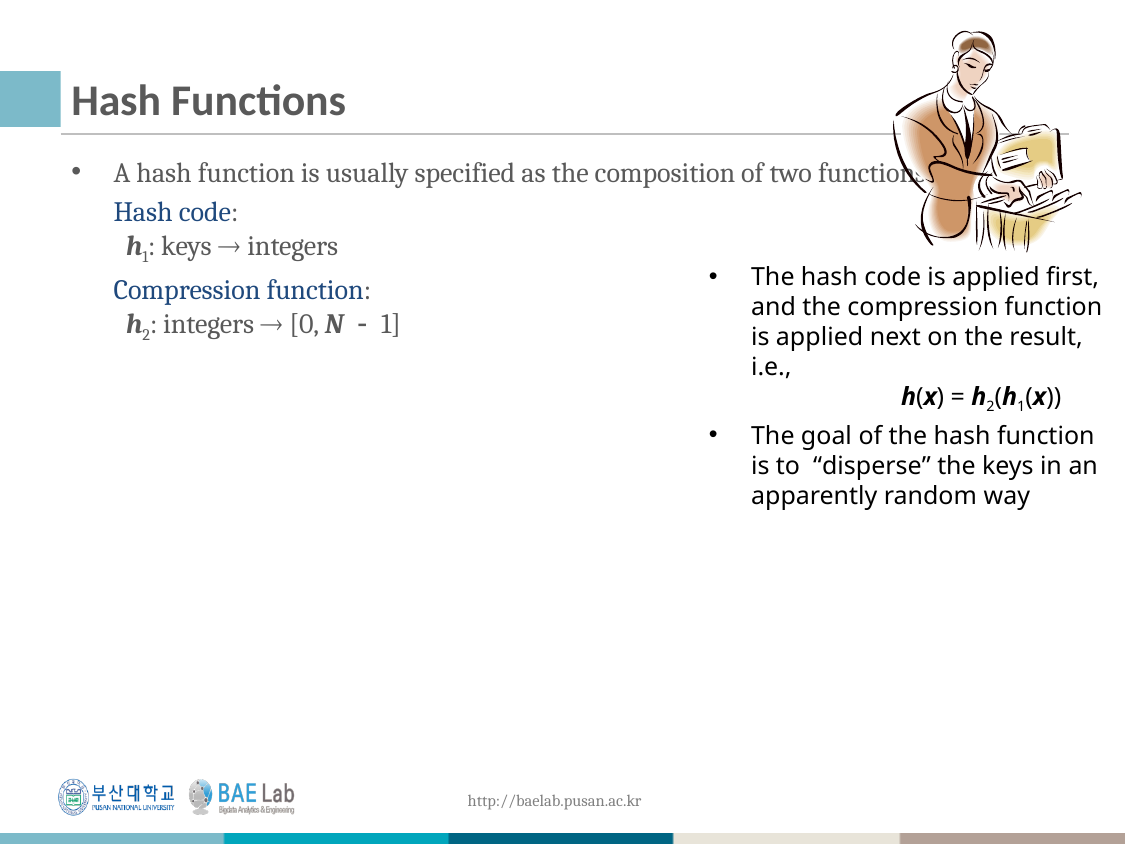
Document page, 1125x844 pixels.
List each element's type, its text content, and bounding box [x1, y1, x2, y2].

list The hash code is applied first, and the compression function is applied next on the result, i.e., h(x) = h2(h1(x)) The goal of the hash function is to “disperse” the keys in an apparently random way [693, 253, 1125, 807]
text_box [890, 27, 1084, 254]
title Hash Functions [56, 71, 885, 125]
list A hash function is usually specified as the composition of two functions: Hash code: h1: keys  integers Compression function: h2: integers  [0, N - 1] [56, 146, 885, 754]
picture [673, 833, 1125, 844]
picture [0, 833, 448, 844]
picture [55, 775, 175, 819]
picture [186, 776, 300, 816]
